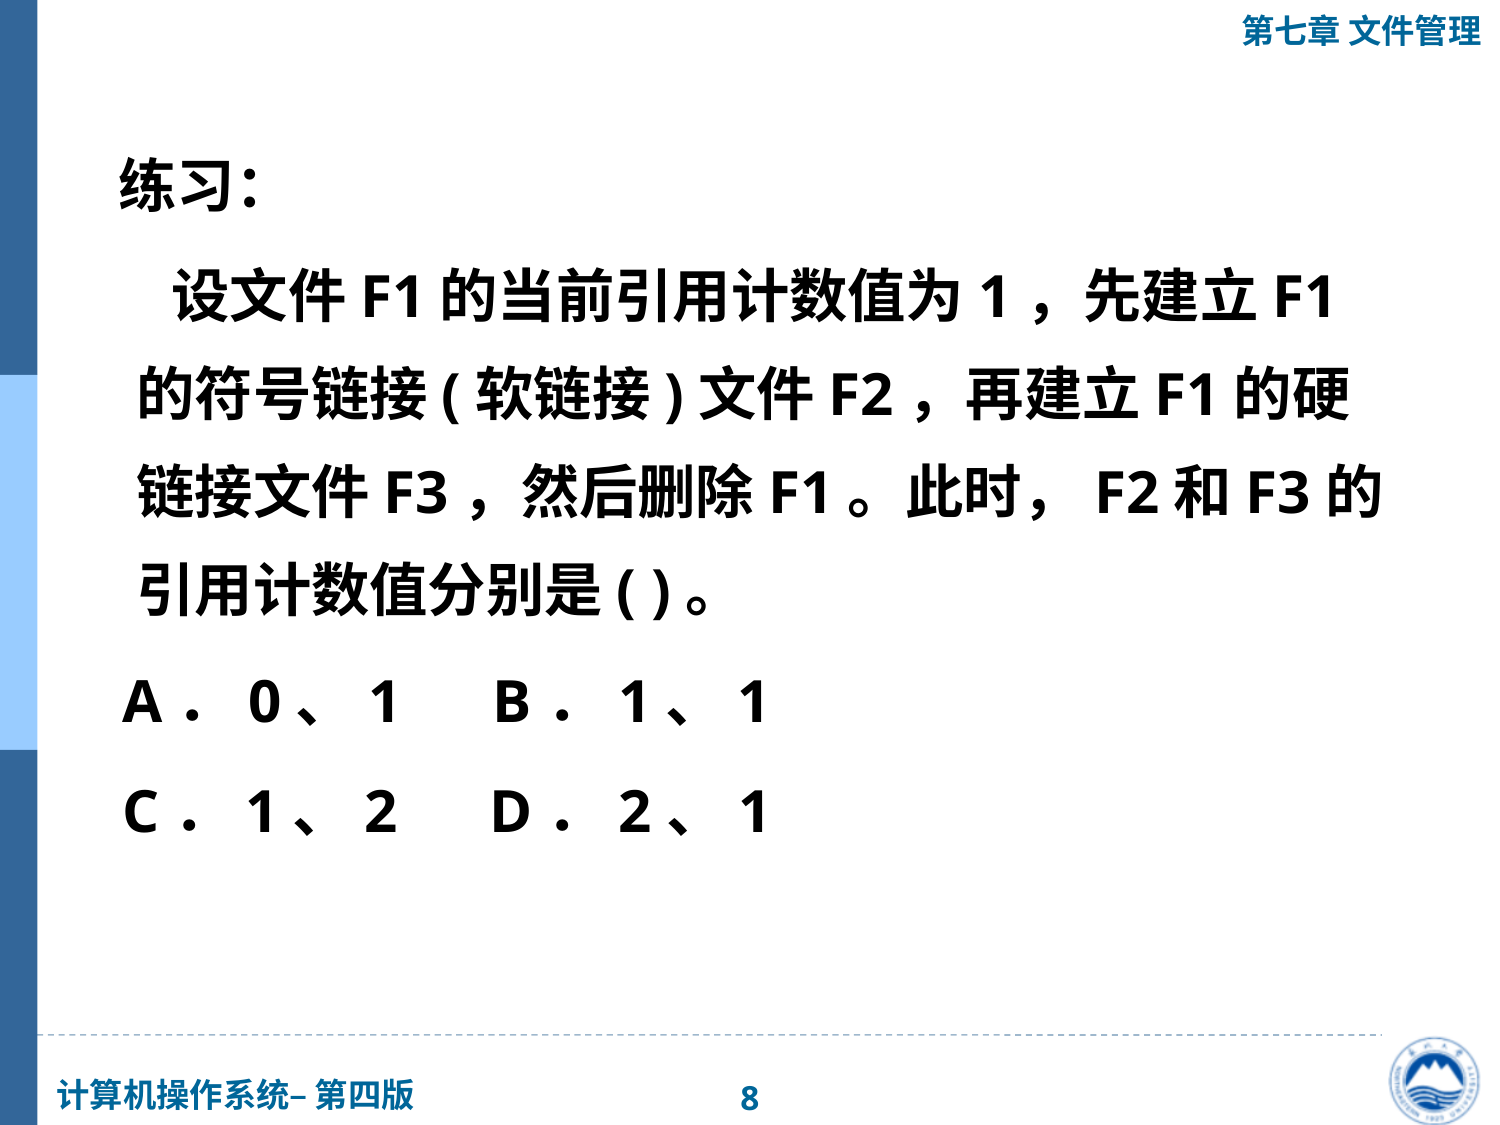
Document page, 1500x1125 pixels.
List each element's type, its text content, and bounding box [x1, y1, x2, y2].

picture [1382, 1033, 1482, 1125]
list 练习： 设文件F1的当前引用计数值为1，先建立F1的符号链接(软链接)文件F2，再建立F1的硬链接文件F3，然后删除F1。此时，F2和F3的引用计数值分别是( )。 A．0、1 B．1、1 C．1、2 D．2、1 [76, 113, 1424, 1000]
